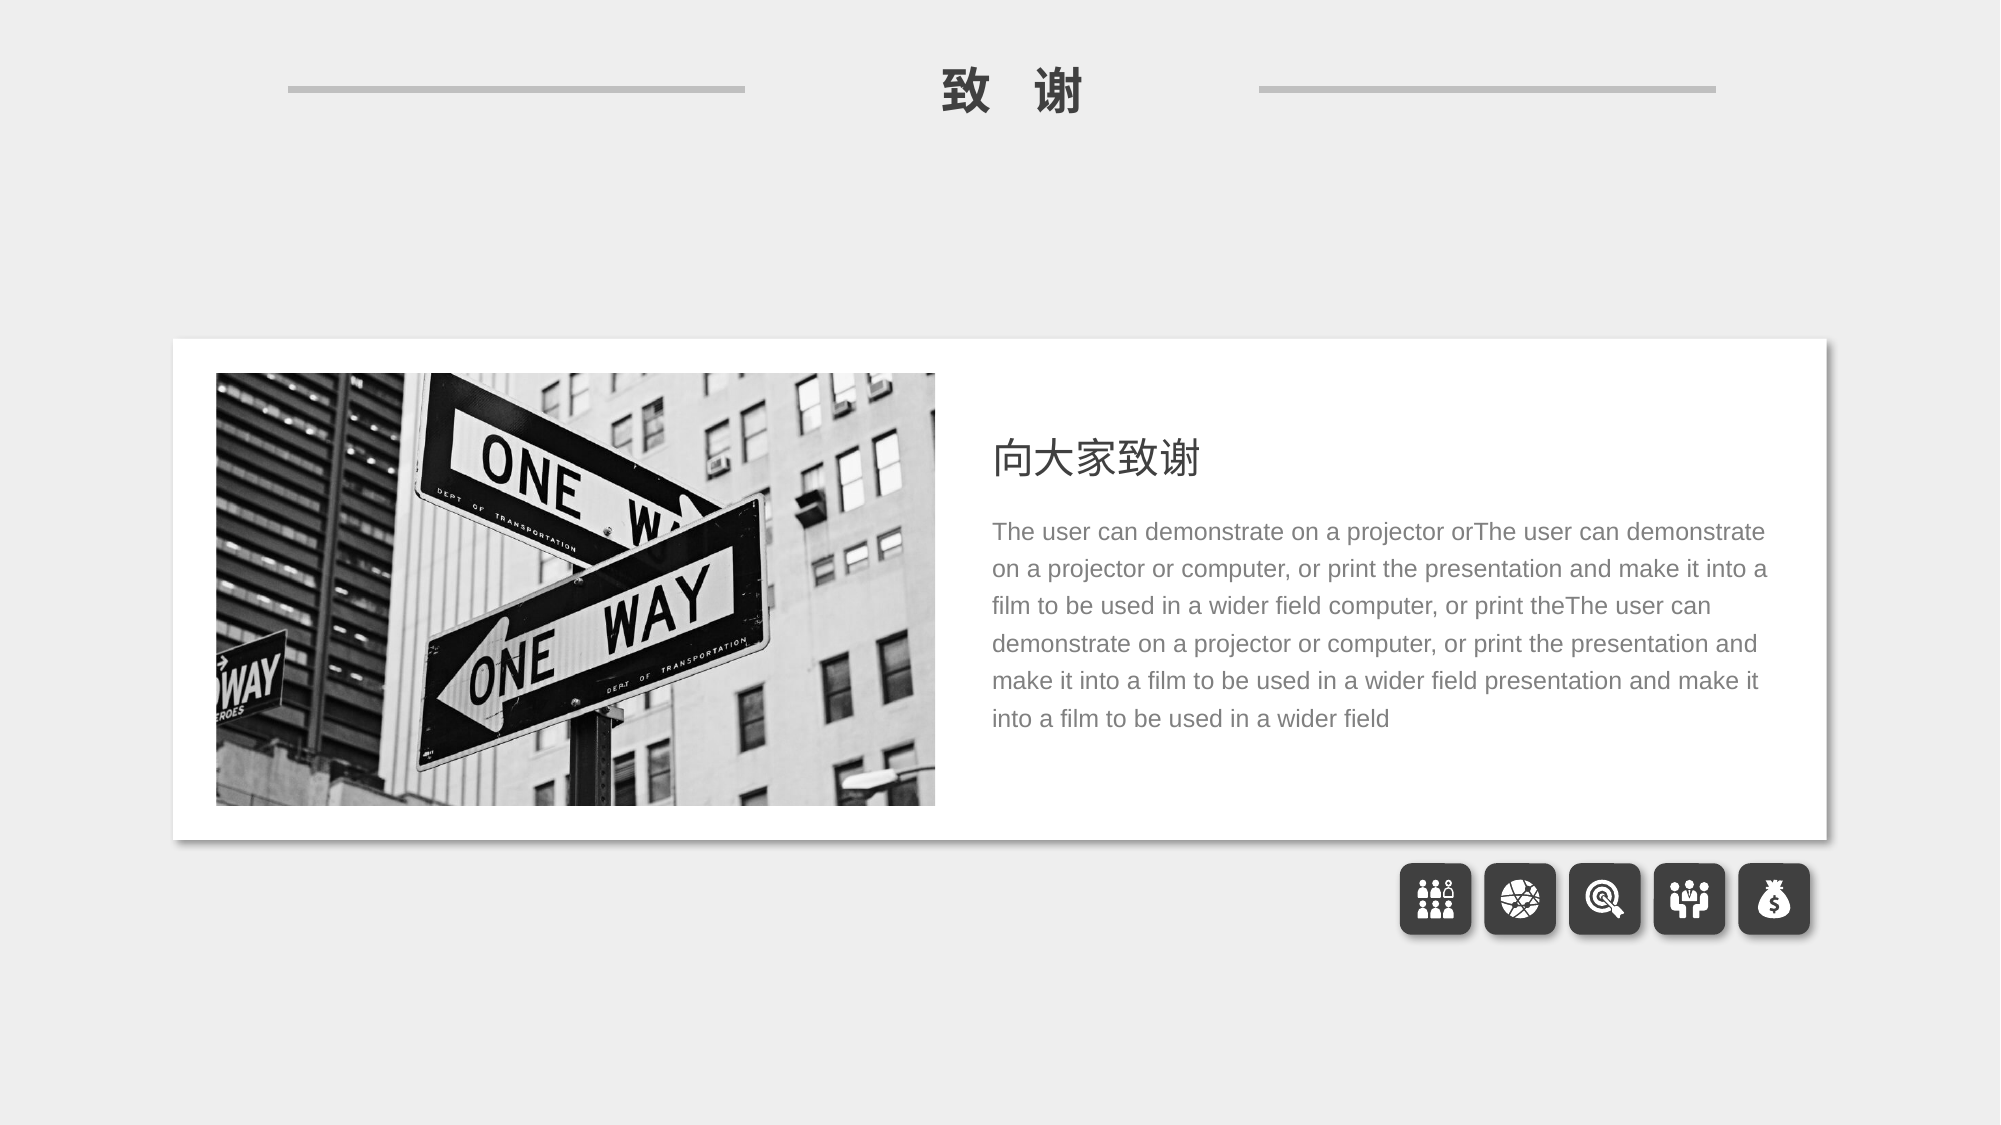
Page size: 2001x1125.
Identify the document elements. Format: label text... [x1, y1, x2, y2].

text_box [1652, 862, 1727, 936]
text_box [172, 338, 1828, 841]
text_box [977, 424, 1802, 739]
picture [215, 373, 936, 806]
text_box [1737, 862, 1811, 936]
text_box [1499, 878, 1541, 920]
text_box [1756, 878, 1792, 920]
text_box 致 谢 [752, 51, 1273, 127]
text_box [1399, 863, 1472, 935]
text_box [1568, 862, 1642, 936]
text_box [1483, 862, 1557, 936]
text_box [1584, 878, 1626, 920]
text_box [1669, 878, 1710, 920]
